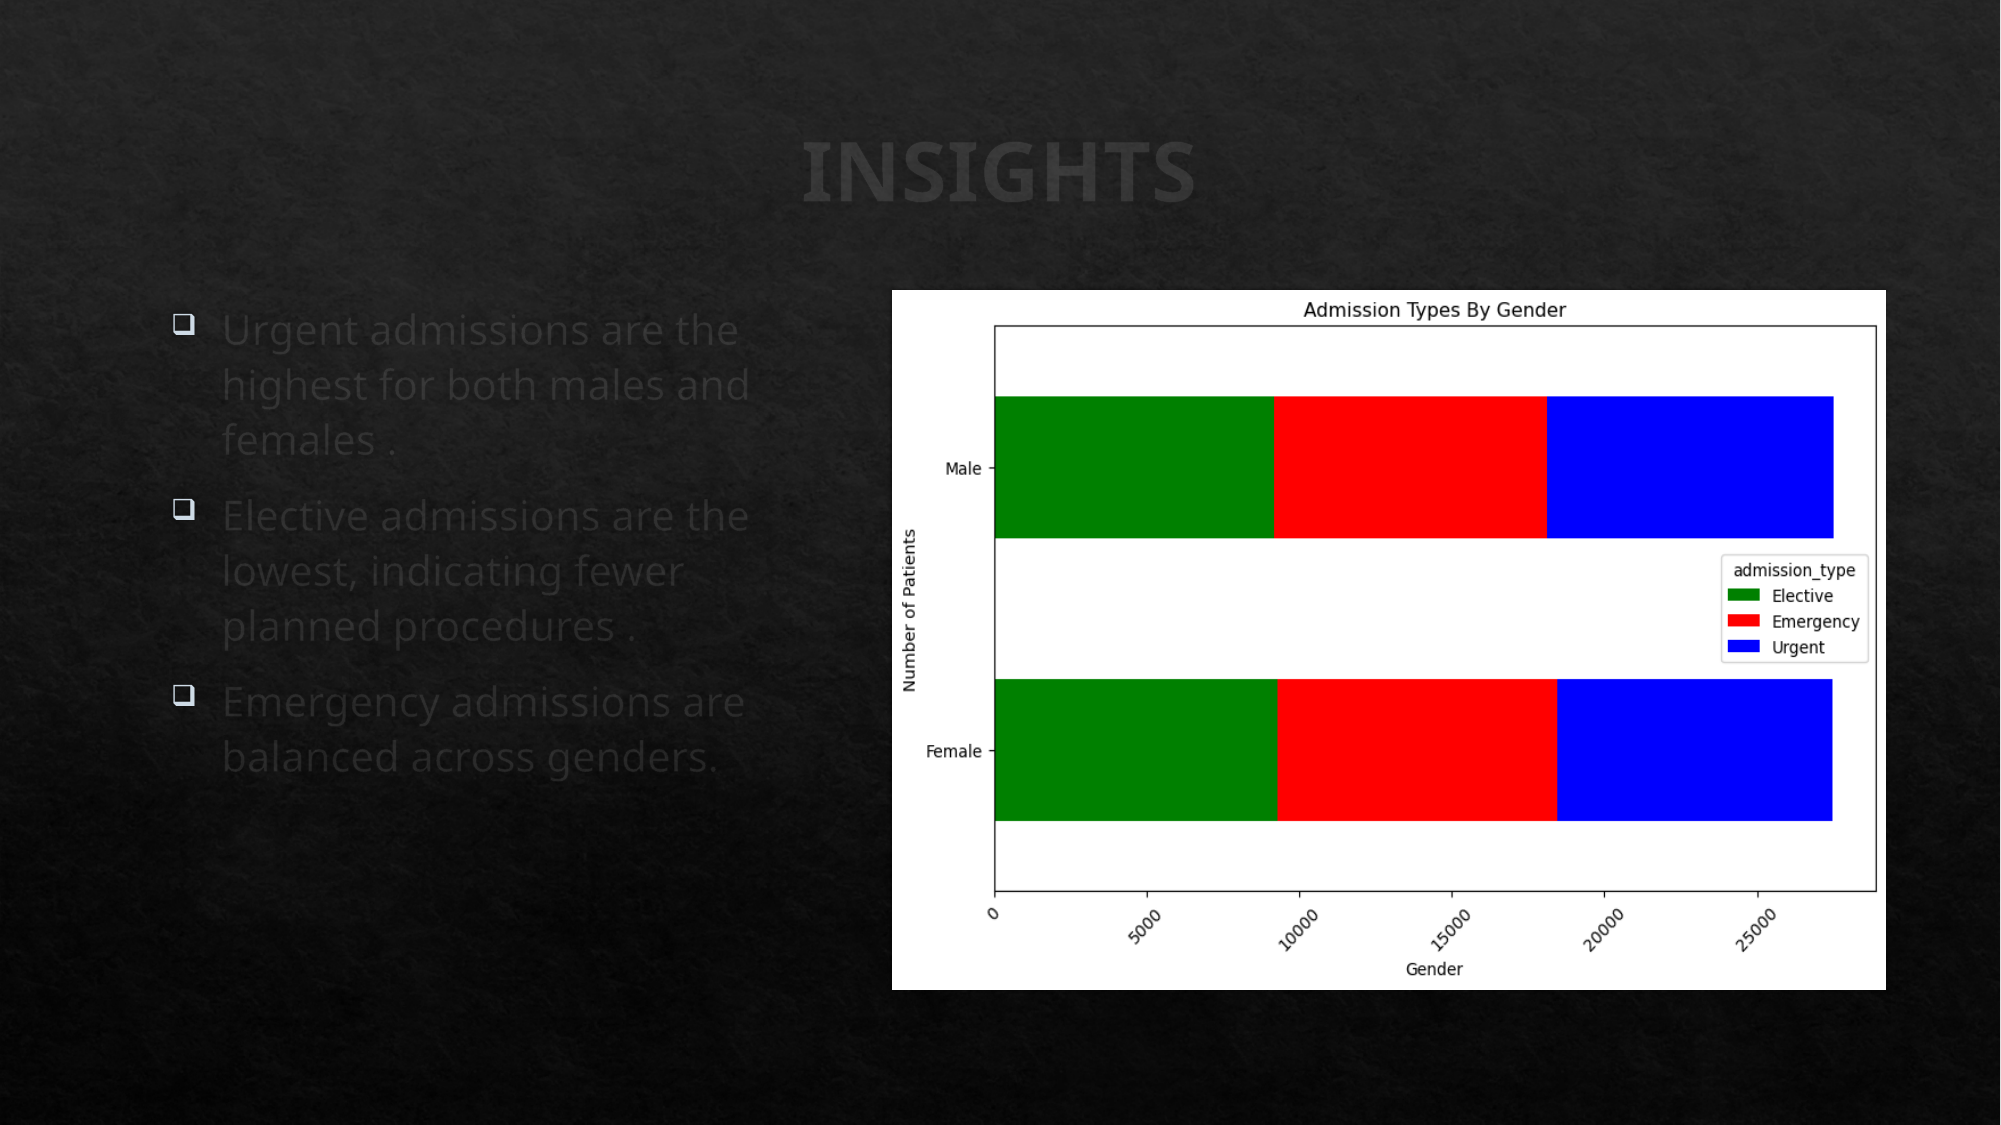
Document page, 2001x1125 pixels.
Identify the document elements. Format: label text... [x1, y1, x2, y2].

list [891, 290, 1886, 991]
list Urgent admissions are the highest for both males and females . Elective admissions are the lowest, indicating fewer planned procedures . Emergency admissions are balanced across genders. [149, 290, 773, 990]
title INSIGHTS [149, 99, 1849, 250]
